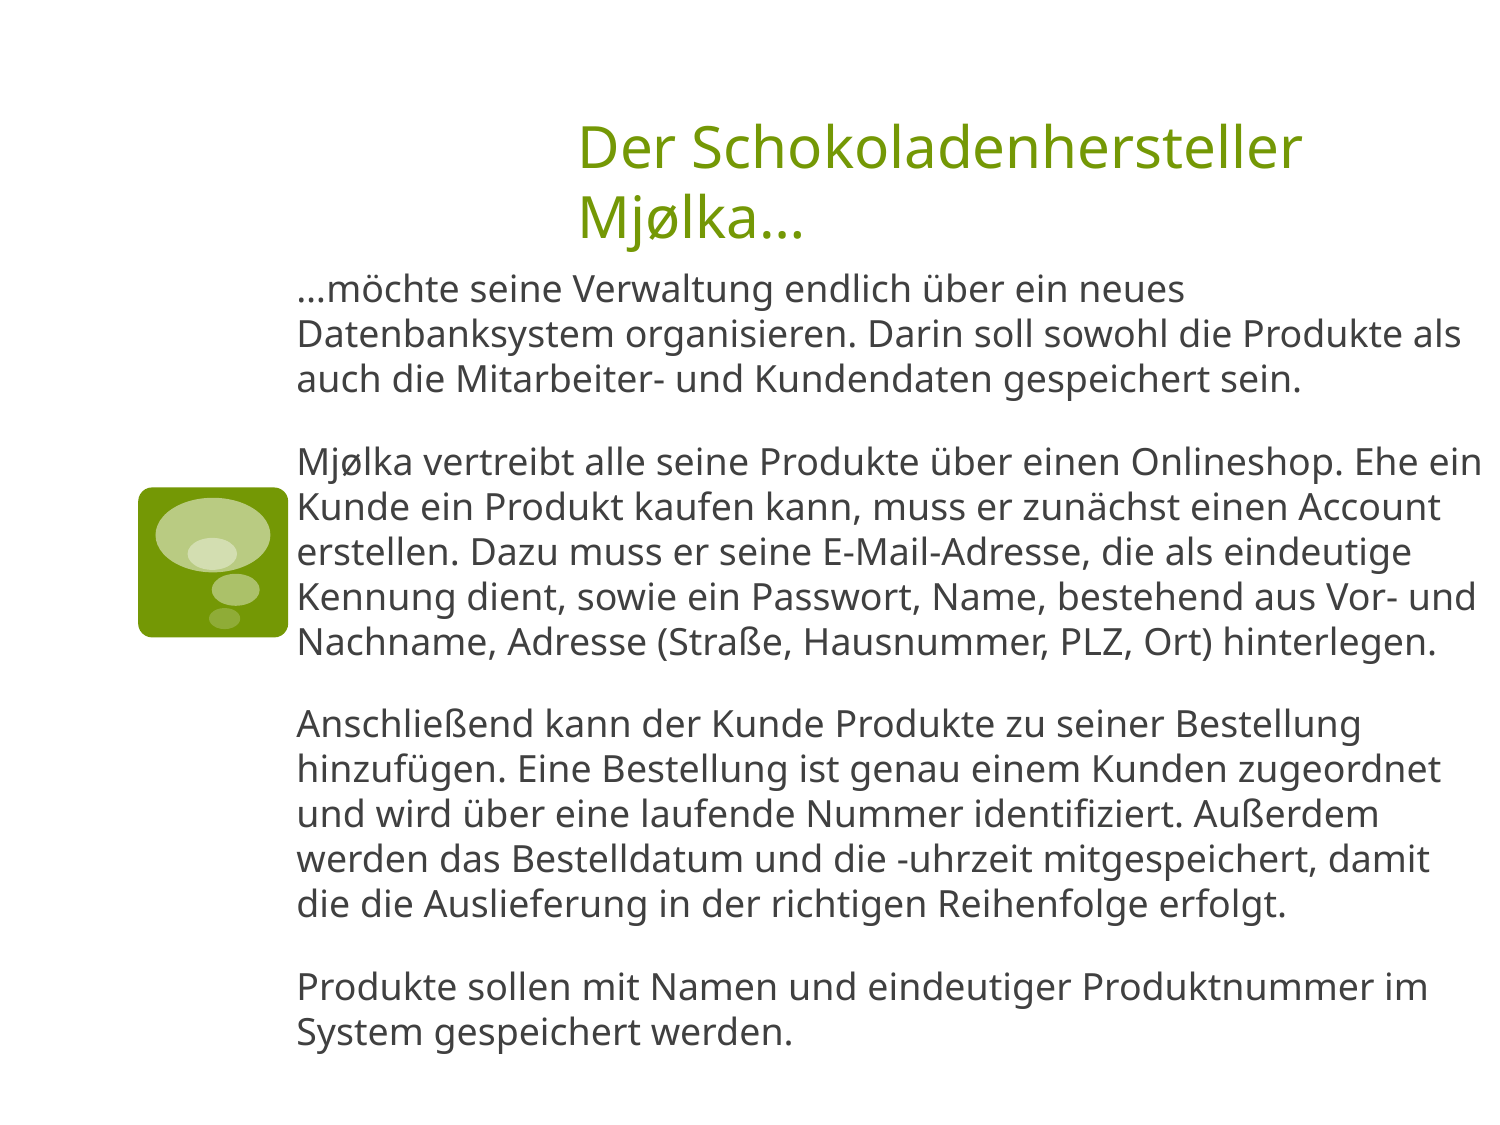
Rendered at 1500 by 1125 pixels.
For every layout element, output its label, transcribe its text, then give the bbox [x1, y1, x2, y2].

title Der Schokoladenhersteller Mjølka… [562, 112, 1375, 258]
list …möchte seine Verwaltung endlich über ein neues Datenbanksystem organisieren. Darin soll sowohl die Produkte als auch die Mitarbeiter- und Kundendaten gespeichert sein. Mjølka vertreibt alle seine Produkte über einen Onlineshop. Ehe ein Kunde ein Produkt kaufen kann, muss er zunächst einen Account erstellen. Dazu muss er seine E-Mail-Adresse, die als eindeutige Kennung dient, sowie ein Passwort, Name, bestehend aus Vor- und Nachname, Adresse (Straße, Hausnummer, PLZ, Ort) hinterlegen. Anschließend kann der Kunde Produkte zu seiner Bestellung hinzufügen. Eine Bestellung ist genau einem Kunden zugeordnet und wird über eine laufende Nummer identifiziert. Außerdem werden das Bestelldatum und die -uhrzeit mitgespeichert, damit die die Auslieferung in der richtigen Reihenfolge erfolgt. Produkte sollen mit Namen und eindeutiger Produktnummer im System gespeichert werden. [281, 258, 1500, 1125]
